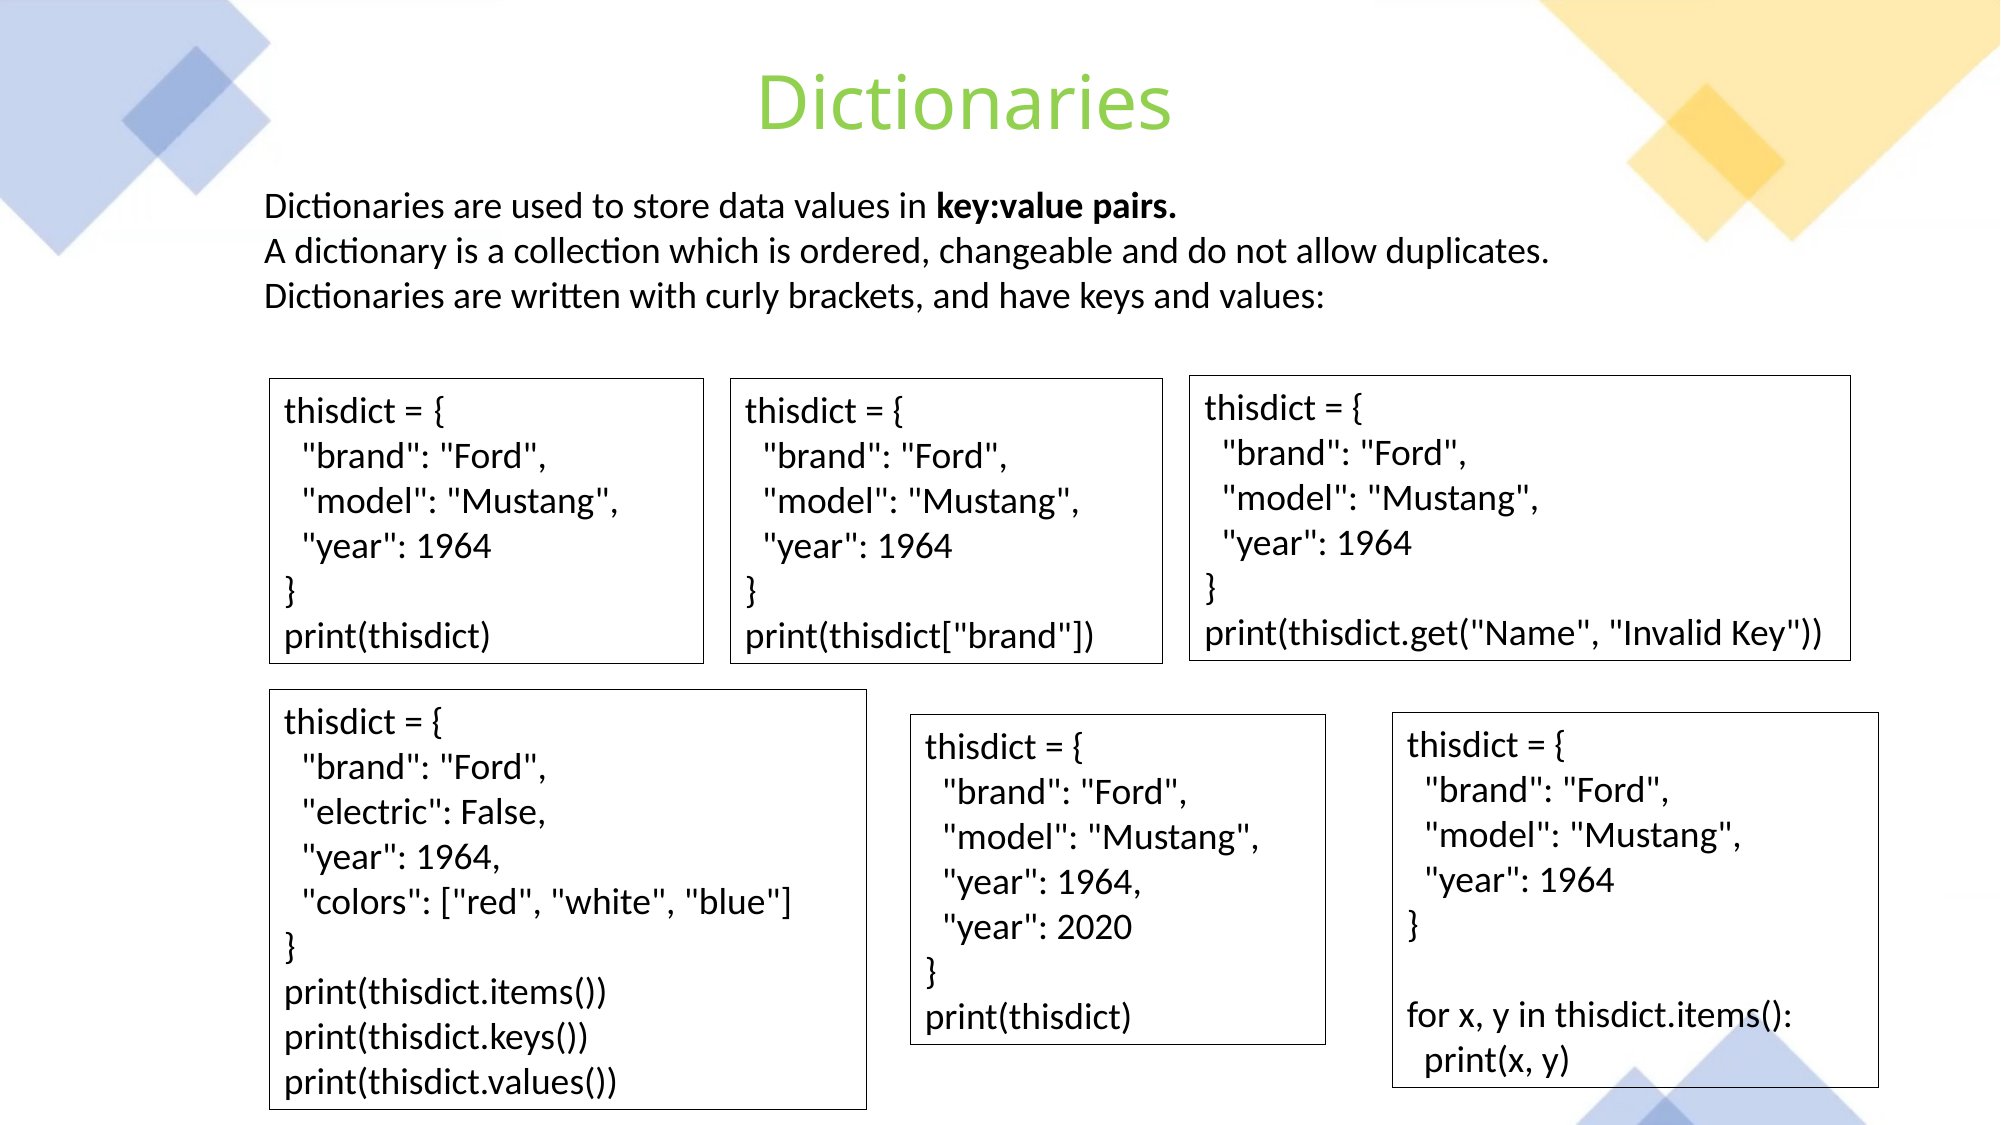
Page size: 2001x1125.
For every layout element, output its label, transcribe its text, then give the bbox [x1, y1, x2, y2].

text_box Dictionaries are used to store data values in key:value pairs. A dictionary is a collection which is ordered, changeable and do not allow duplicates. Dictionaries are written with curly brackets, and have keys and values: [249, 173, 1936, 323]
text_box thisdict = { "brand": "Ford", "model": "Mustang", "year": 1964 } print(thisdict["brand"]) [730, 378, 1163, 664]
text_box thisdict = { "brand": "Ford", "model": "Mustang", "year": 1964 } print(thisdict) [269, 378, 704, 664]
text_box thisdict = { "brand": "Ford", "electric": False, "year": 1964, "colors": ["red", "white", "blue"] } print(thisdict.items()) print(thisdict.keys()) print(thisdict.values()) [269, 689, 867, 1110]
text_box thisdict = { "brand": "Ford", "model": "Mustang", "year": 1964 } for x, y in thisdict.items(): print(x, y) [1392, 712, 1879, 1088]
picture [0, 0, 2001, 1125]
text_box thisdict = { "brand": "Ford", "model": "Mustang", "year": 1964, "year": 2020 } print(thisdict) [910, 714, 1326, 1045]
text_box thisdict = { "brand": "Ford", "model": "Mustang", "year": 1964 } print(thisdict.get("Name", "Invalid Key")) [1189, 375, 1851, 661]
text_box Dictionaries [703, 40, 1215, 152]
